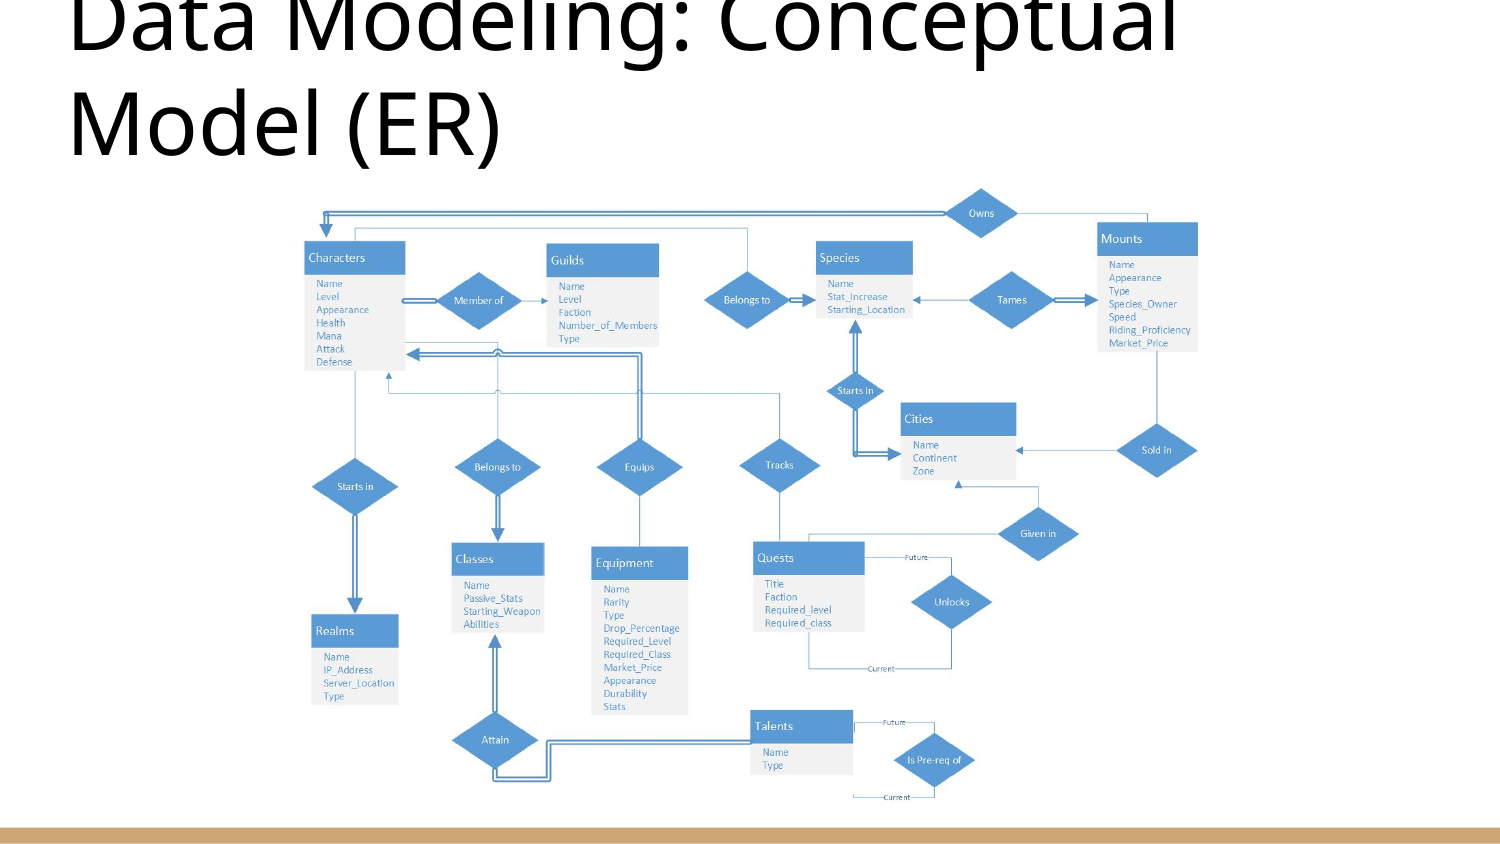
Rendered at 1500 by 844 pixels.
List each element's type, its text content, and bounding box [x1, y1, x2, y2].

picture [300, 187, 1200, 807]
title Data Modeling: Conceptual Model (ER) [51, 51, 1449, 189]
